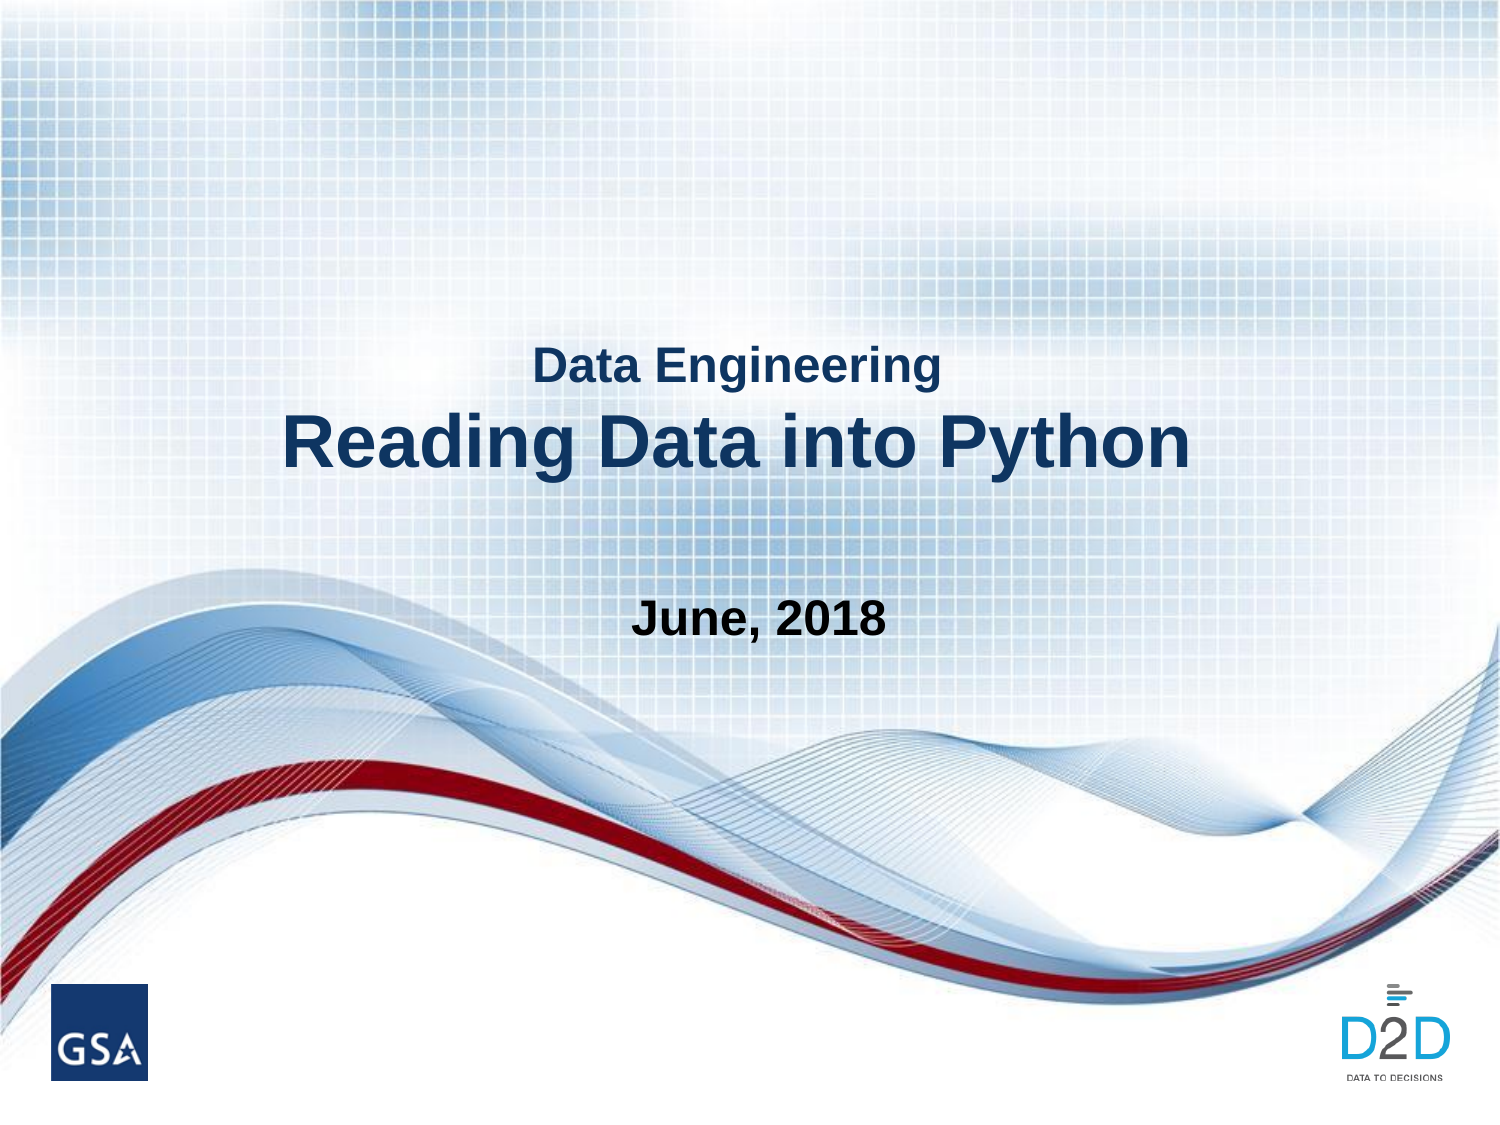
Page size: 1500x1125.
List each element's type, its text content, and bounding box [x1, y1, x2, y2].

picture [0, 0, 1500, 1125]
text_box Data Engineering Reading Data into Python [162, 324, 1313, 474]
text_box June, 2018 [50, 474, 1468, 641]
